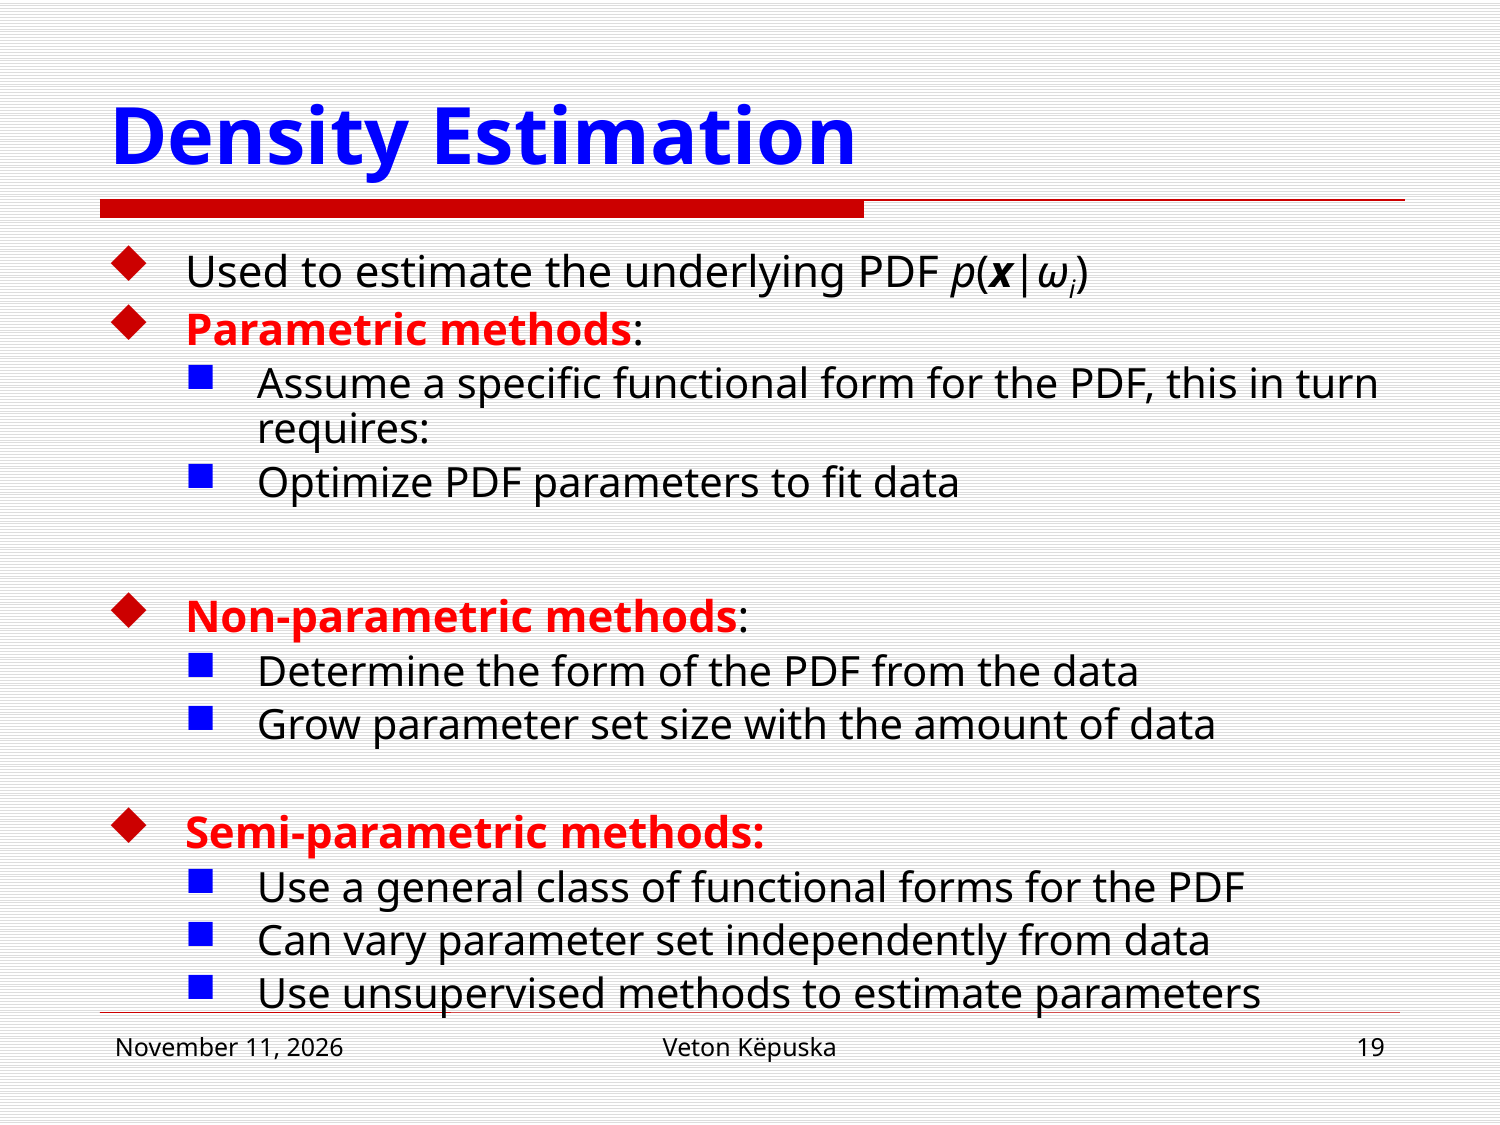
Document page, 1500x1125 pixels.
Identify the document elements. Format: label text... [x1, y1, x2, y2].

slide_number 19 [1074, 1024, 1401, 1103]
title Density Estimation [93, 49, 1407, 188]
list Used to estimate the underlying PDF p(x|ωi) Parametric methods: Assume a specific functional form for the PDF, this in turn requires: Optimize PDF parameters to fit data Non-parametric methods: Determine the form of the PDF from the data Grow parameter set size with the amount of data Semi-parametric methods: Use a general class of functional forms for the PDF Can vary parameter set independently from data Use unsupervised methods to estimate parameters [92, 237, 1406, 988]
footer Veton Këpuska [512, 1024, 988, 1103]
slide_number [99, 1024, 426, 1103]
